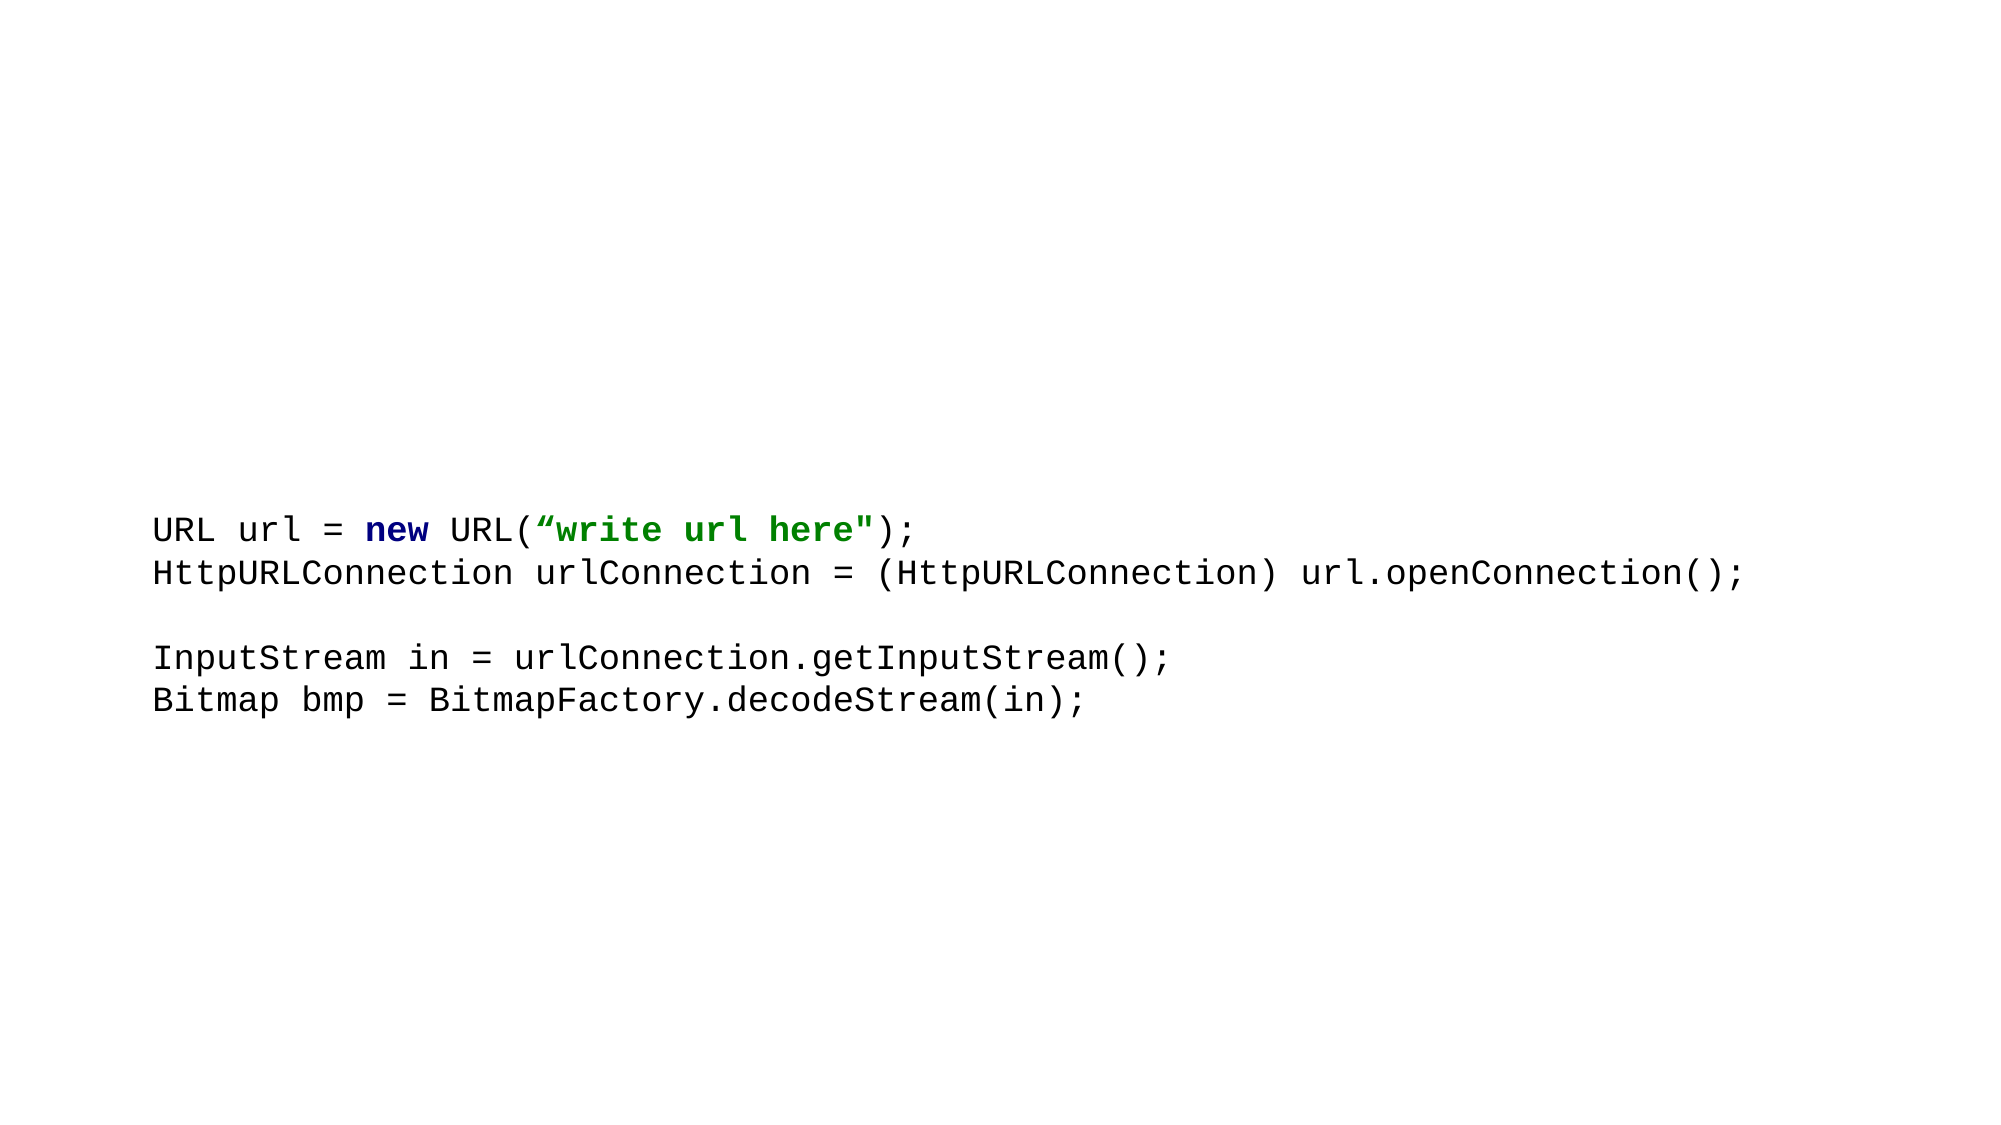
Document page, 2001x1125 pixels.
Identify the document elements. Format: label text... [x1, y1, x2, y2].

list URL url = new URL(“write url here"); HttpURLConnection urlConnection = (HttpURLConnection) url.openConnection(); InputStream in = urlConnection.getInputStream(); Bitmap bmp = BitmapFactory.decodeStream(in); [137, 330, 1785, 983]
